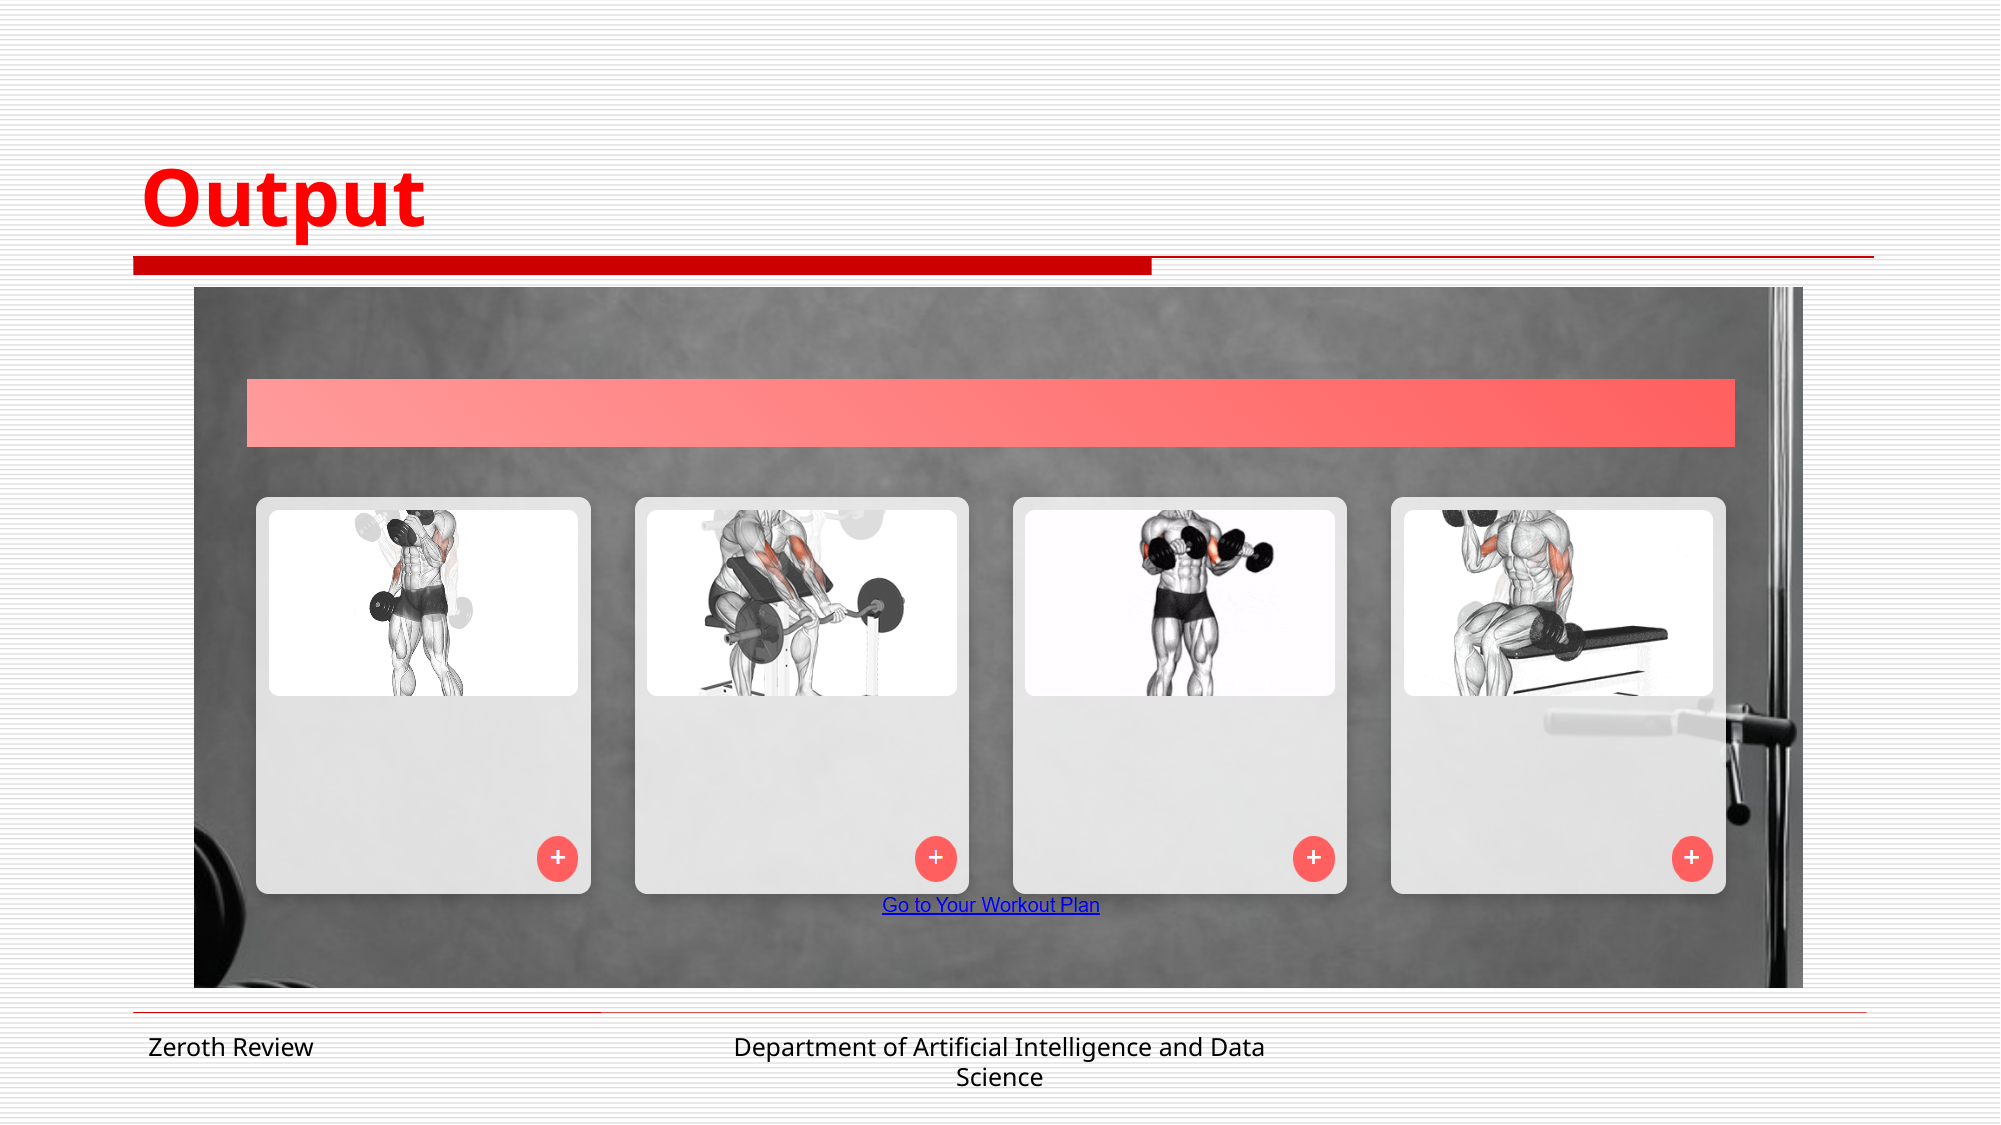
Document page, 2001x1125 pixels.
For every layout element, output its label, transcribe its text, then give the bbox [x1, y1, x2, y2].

footer Department of Artificial Intelligence and Data Science [683, 1024, 1317, 1103]
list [194, 287, 1804, 988]
picture [0, 0, 2001, 1125]
slide_number [1433, 1024, 1867, 1103]
title Output [125, 50, 1876, 250]
slide_number Zeroth Review [133, 1024, 567, 1103]
